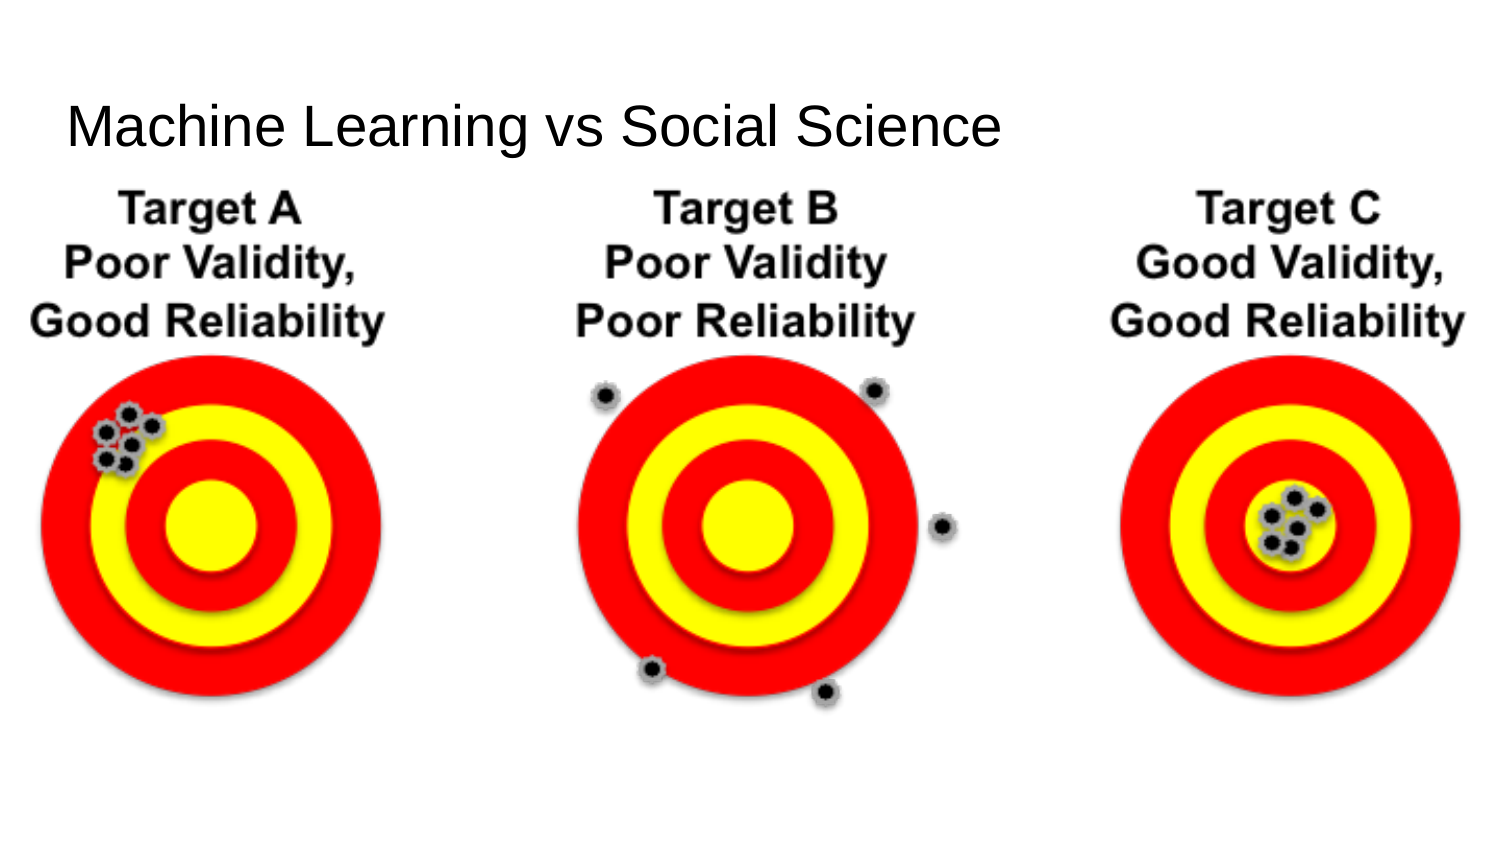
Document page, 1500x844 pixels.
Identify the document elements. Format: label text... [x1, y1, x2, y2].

picture [1, 166, 1496, 724]
title Machine Learning vs Social Science [51, 72, 1449, 165]
